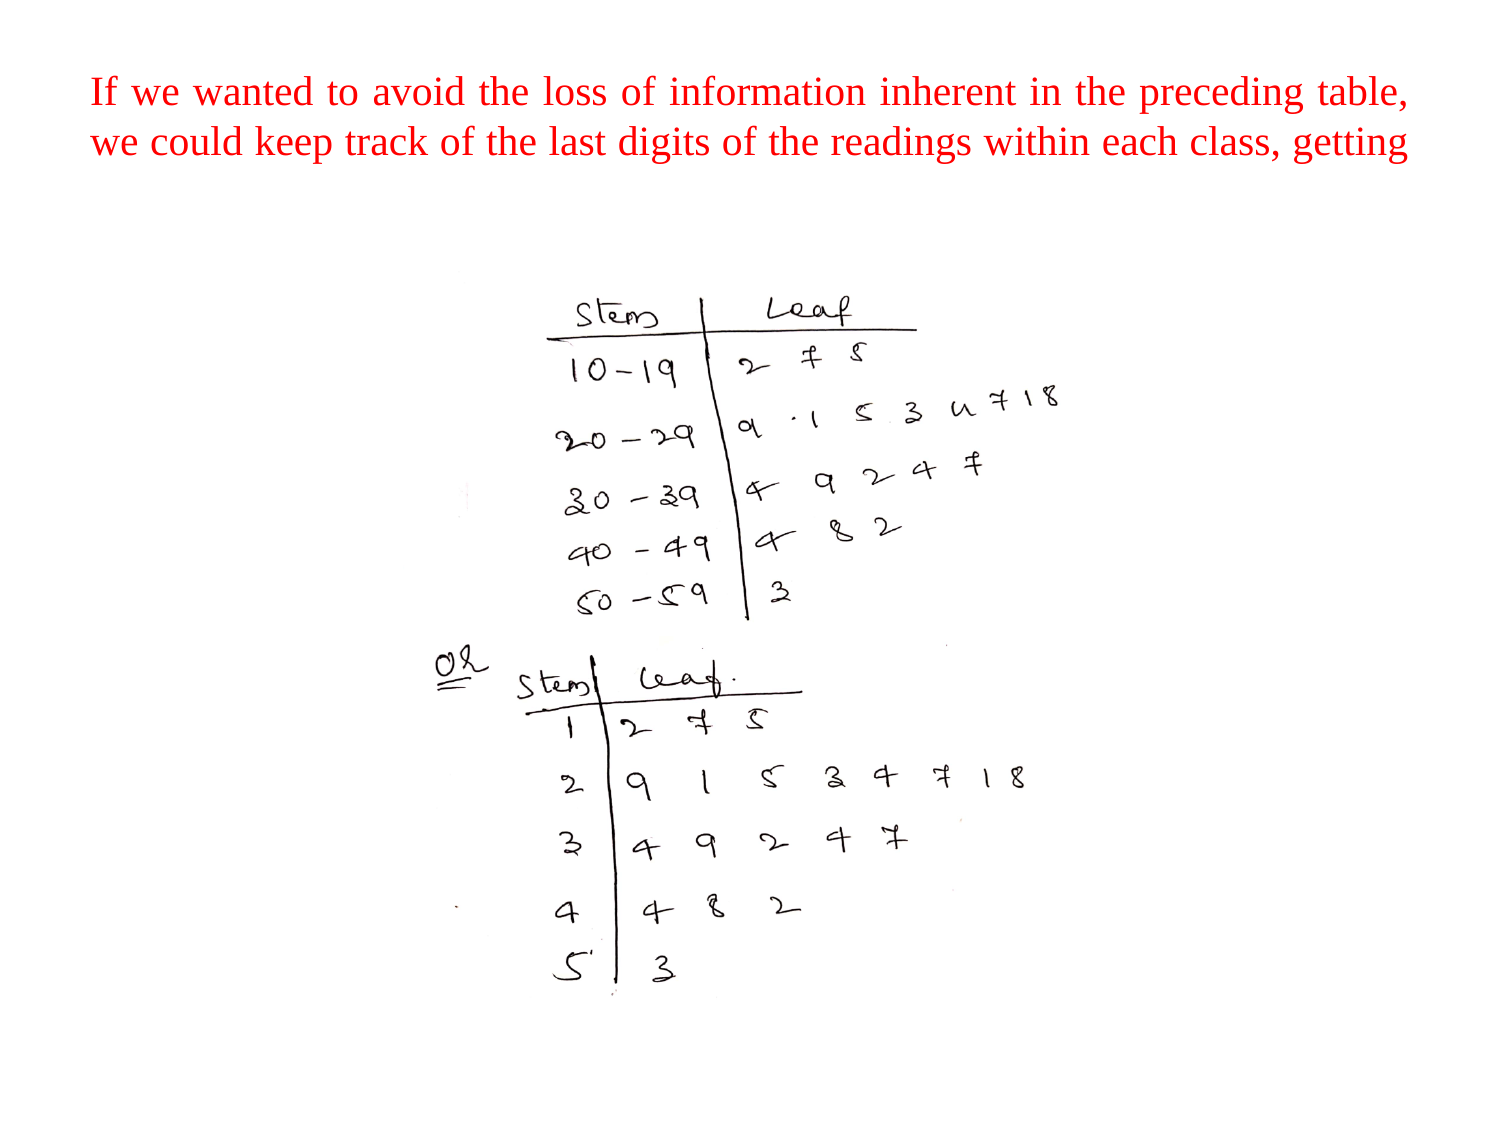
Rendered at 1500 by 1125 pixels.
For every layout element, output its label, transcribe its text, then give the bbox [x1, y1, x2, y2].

title If we wanted to avoid the loss of information inherent in the preceding table, we could keep track of the last digits of the readings within each class, getting [75, 45, 1425, 233]
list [403, 262, 1097, 1006]
